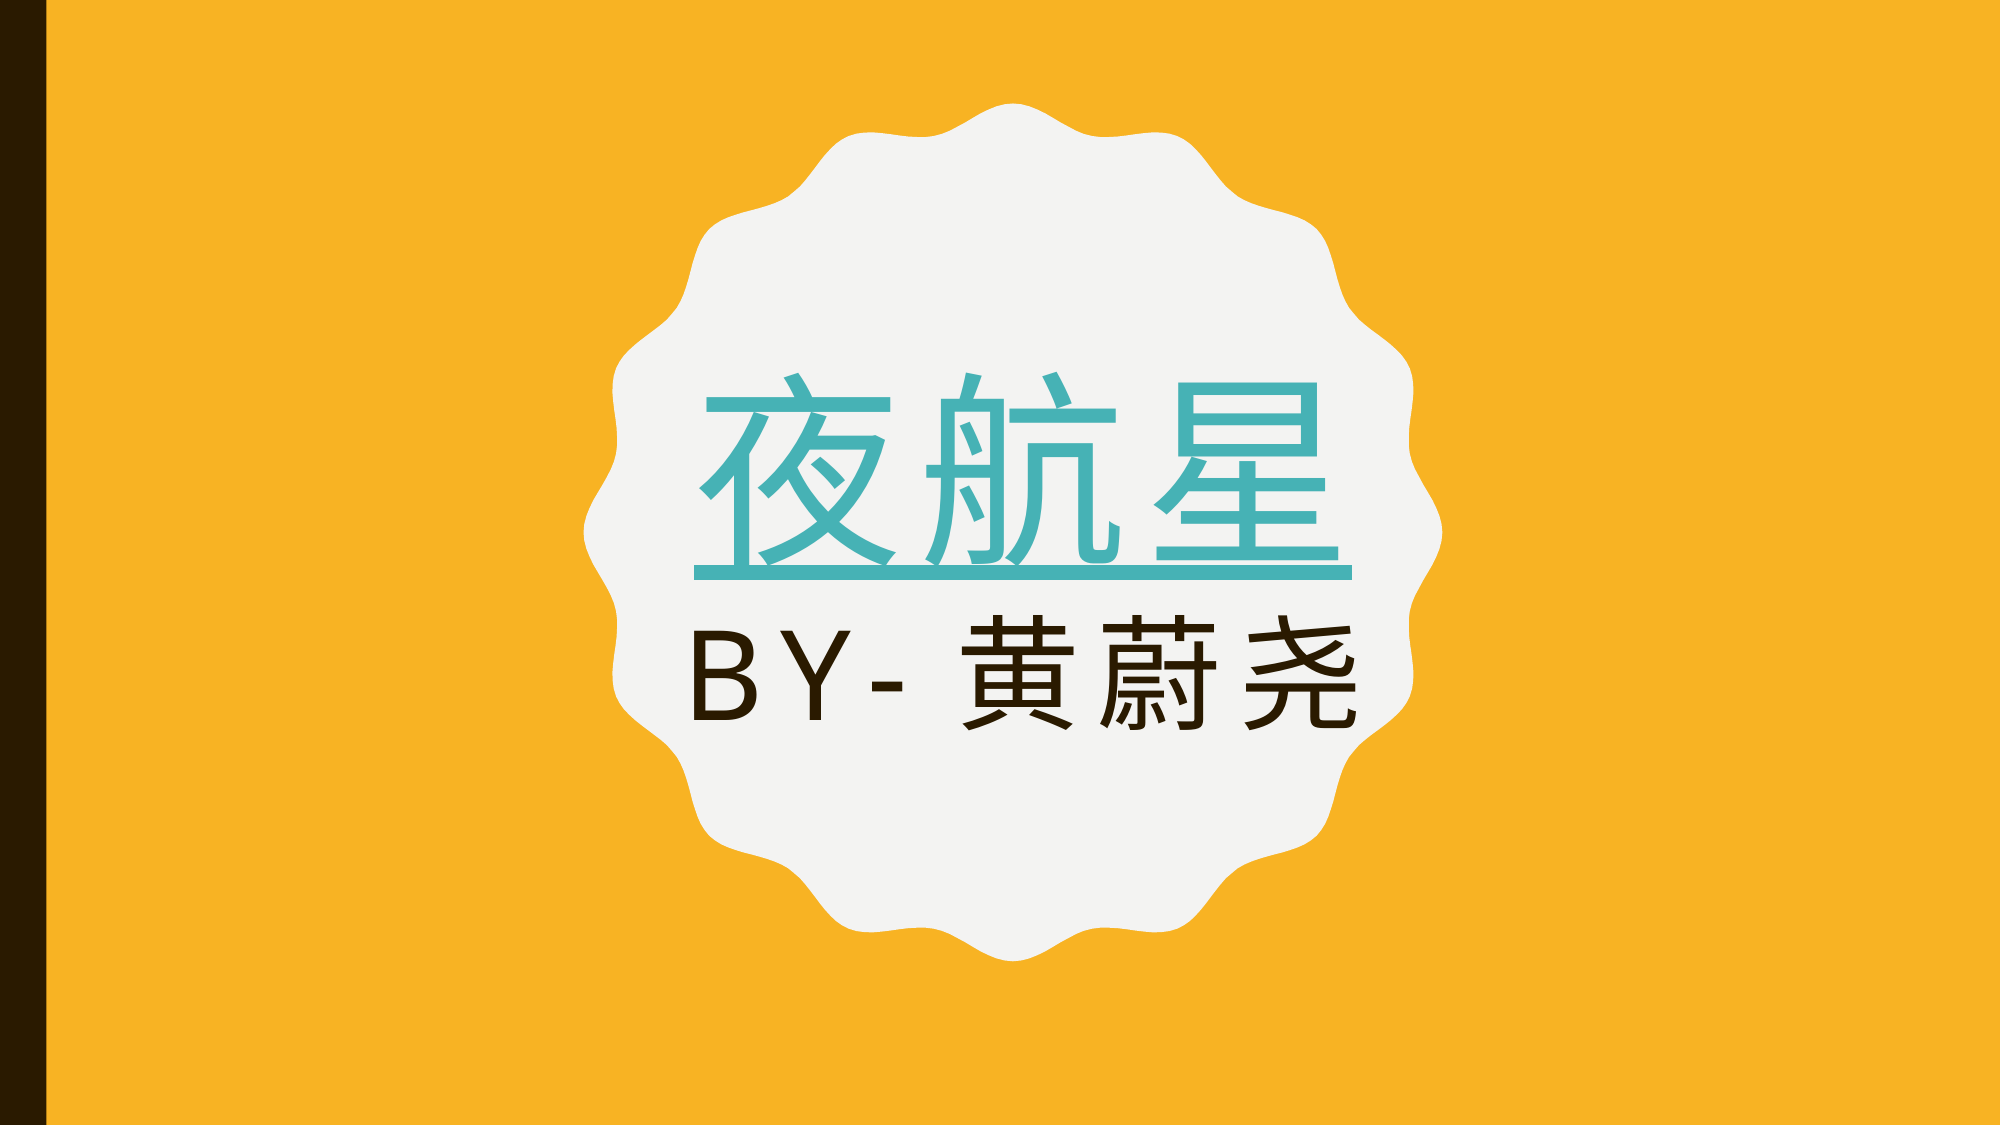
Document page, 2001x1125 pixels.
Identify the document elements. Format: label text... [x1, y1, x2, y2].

title 夜航星 by-黄蔚尧 [129, 183, 1918, 905]
